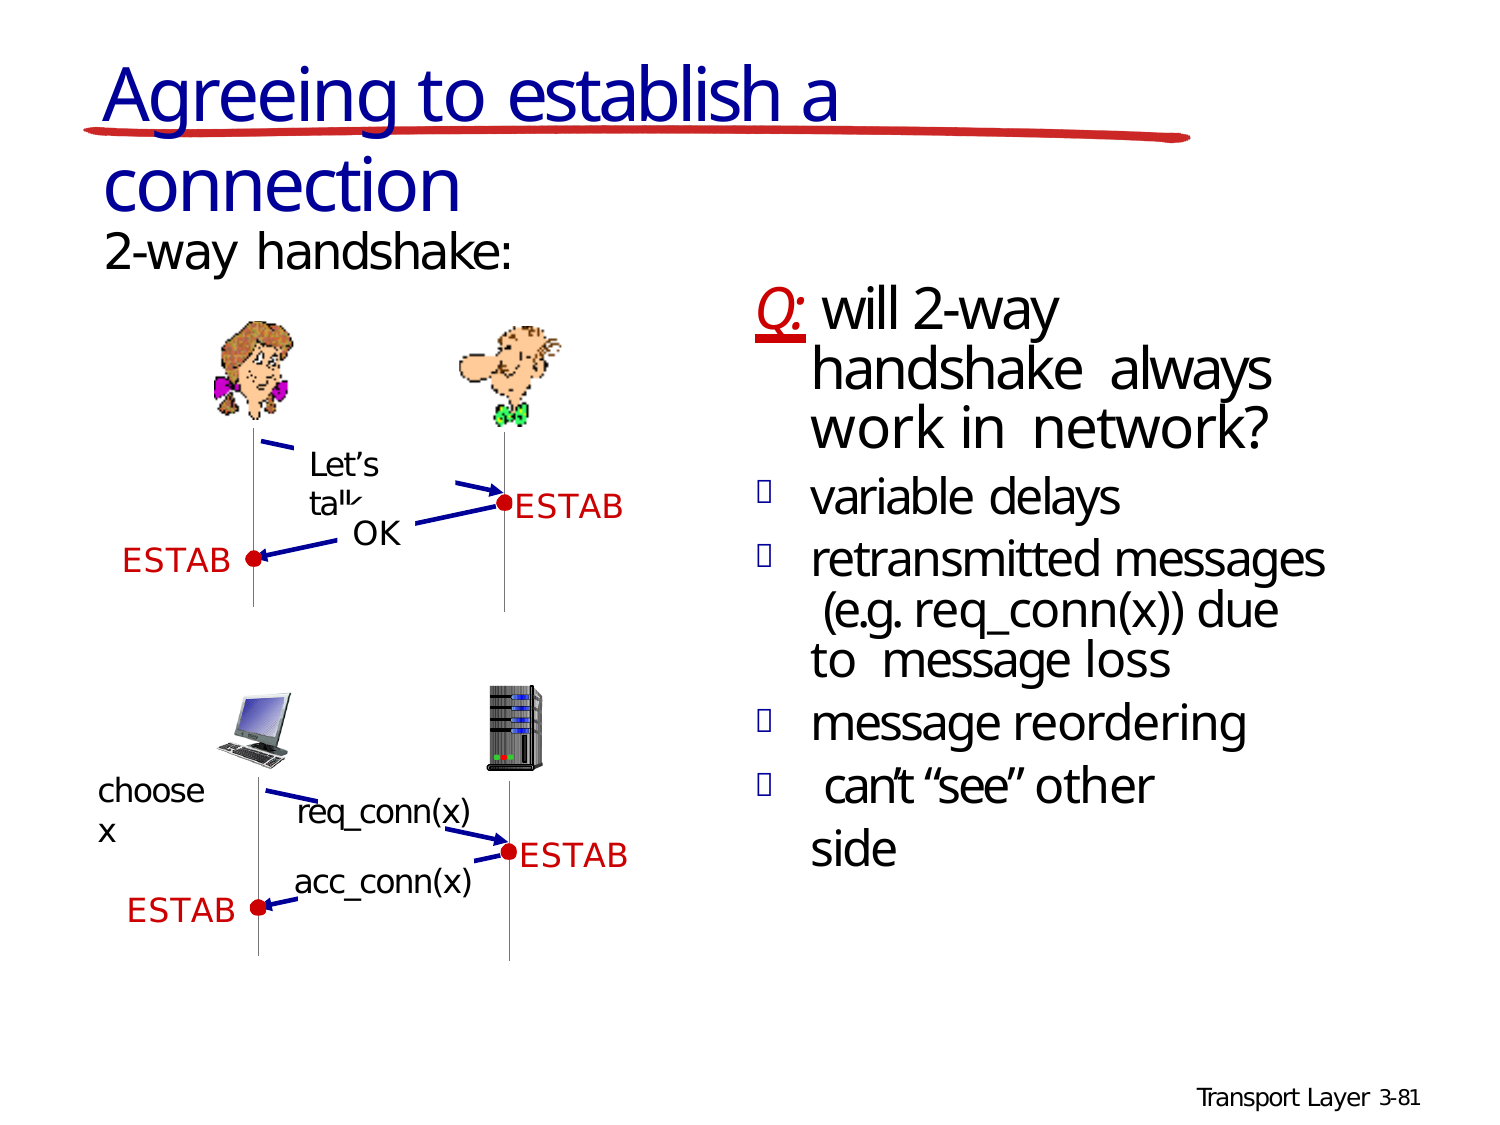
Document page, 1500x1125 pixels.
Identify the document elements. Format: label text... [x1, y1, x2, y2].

text_box [78, 120, 100, 145]
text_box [252, 426, 506, 492]
text_box [1153, 120, 1204, 145]
text_box ESTAB [119, 537, 233, 580]
text_box ESTAB [516, 832, 631, 875]
title Agreeing to establish a connection [100, 44, 1153, 235]
text_box choose x [95, 767, 233, 850]
text_box   [752, 697, 787, 803]
slide_number Transport Layer 3-81 [1194, 1063, 1437, 1125]
text_box variable delays retransmitted messages (e.g. req_conn(x)) due to message loss message reordering can’t “see” other side [808, 458, 1326, 877]
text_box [244, 493, 513, 567]
text_box ESTAB [512, 482, 626, 525]
text_box   [752, 469, 787, 574]
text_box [257, 782, 511, 841]
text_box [257, 926, 511, 963]
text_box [198, 685, 543, 775]
text_box ESTAB [124, 886, 238, 929]
text_box 2-way handshake: Q: will 2-way handshake always work in network? [101, 224, 1321, 461]
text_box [252, 574, 506, 613]
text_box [249, 843, 518, 917]
